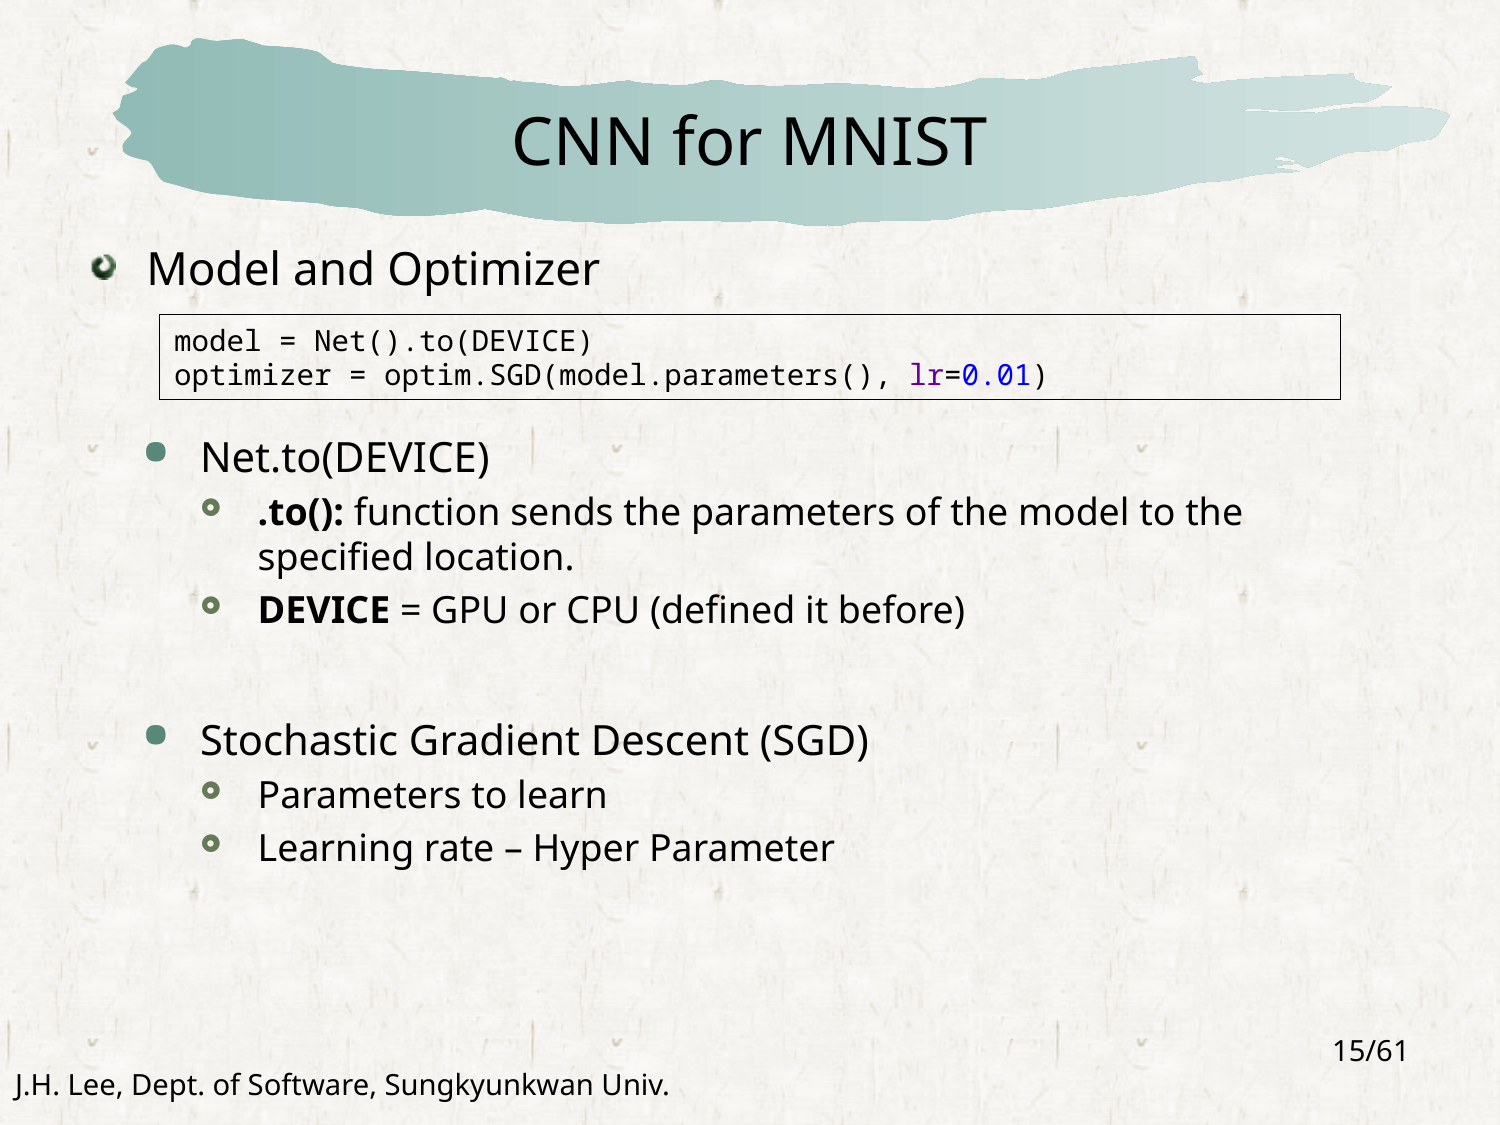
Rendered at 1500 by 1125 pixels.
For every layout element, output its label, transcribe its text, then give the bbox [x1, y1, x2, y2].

title CNN for MNIST [75, 45, 1425, 231]
list Model and Optimizer Net.to(DEVICE) .to(): function sends the parameters of the model to the specified location. DEVICE = GPU or CPU (defined it before) Stochastic Gradient Descent (SGD) Parameters to learn Learning rate – Hyper Parameter [75, 231, 1425, 1005]
footer J.H. Lee, Dept. of Software, Sungkyunkwan Univ. [0, 1058, 762, 1102]
text_box model = Net().to(DEVICE) optimizer = optim.SGD(model.parameters(), lr=0.01) [159, 314, 1341, 400]
picture [0, 0, 1500, 1125]
slide_number 15/61 [1074, 1024, 1426, 1103]
